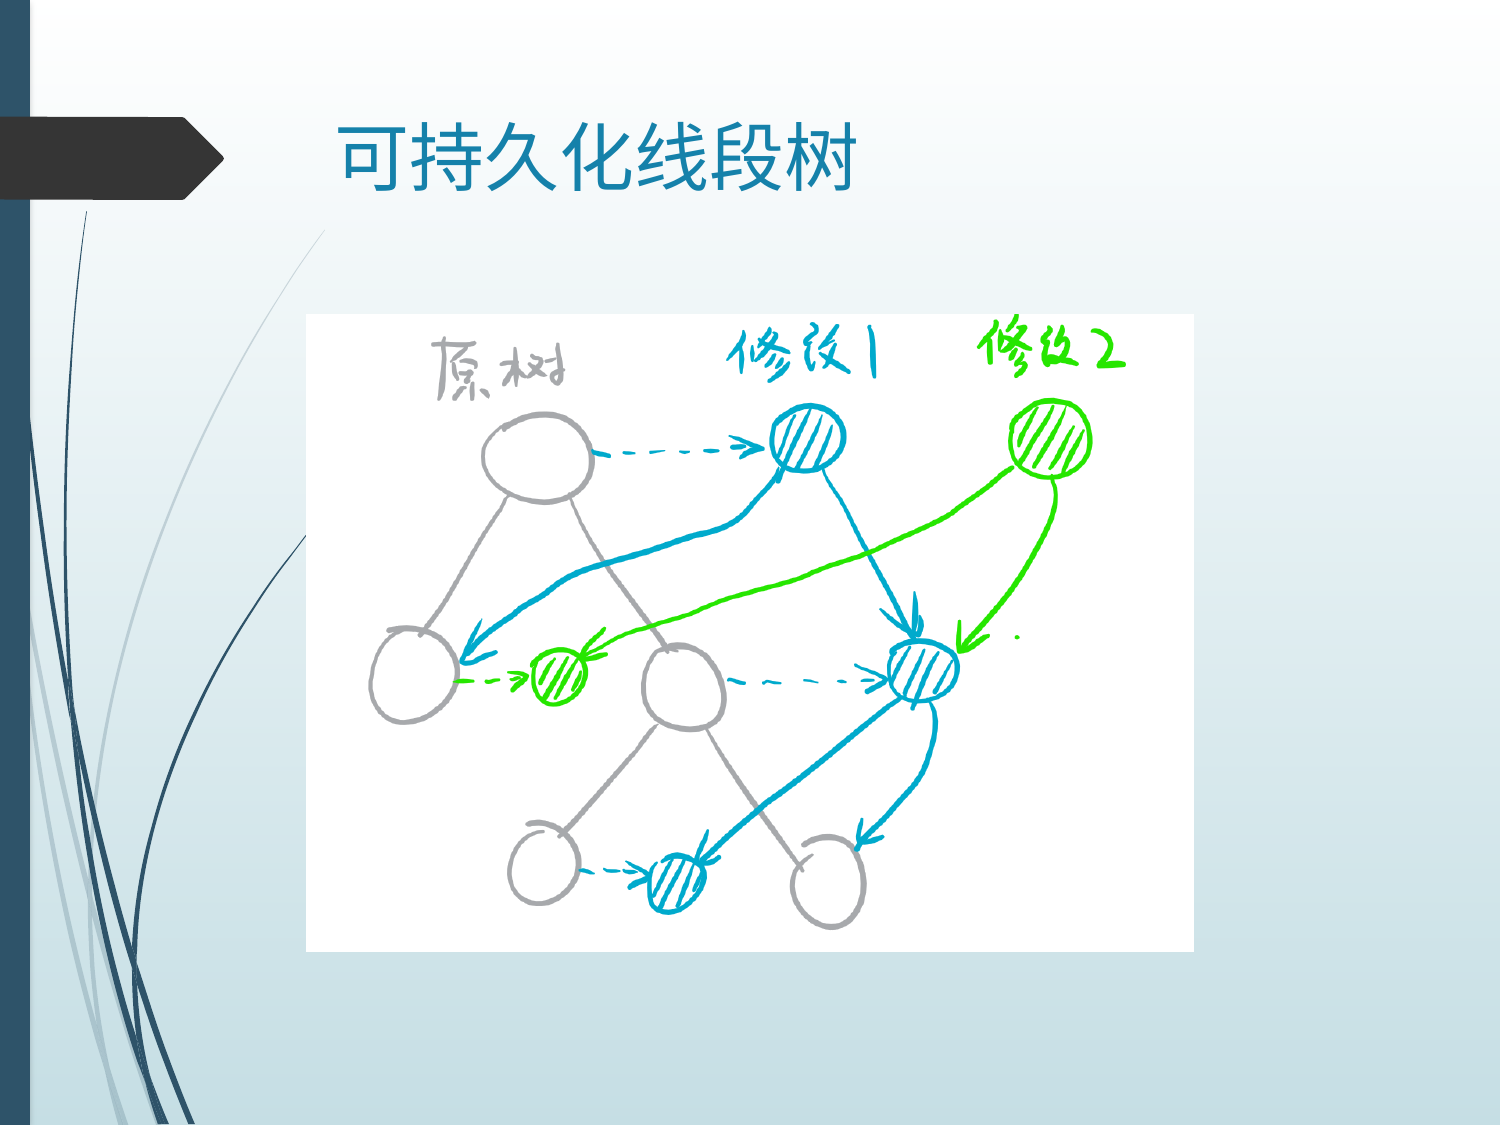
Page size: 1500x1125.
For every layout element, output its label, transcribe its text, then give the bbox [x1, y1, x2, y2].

title 可持久化线段树 [319, 102, 1400, 313]
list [305, 314, 1194, 952]
